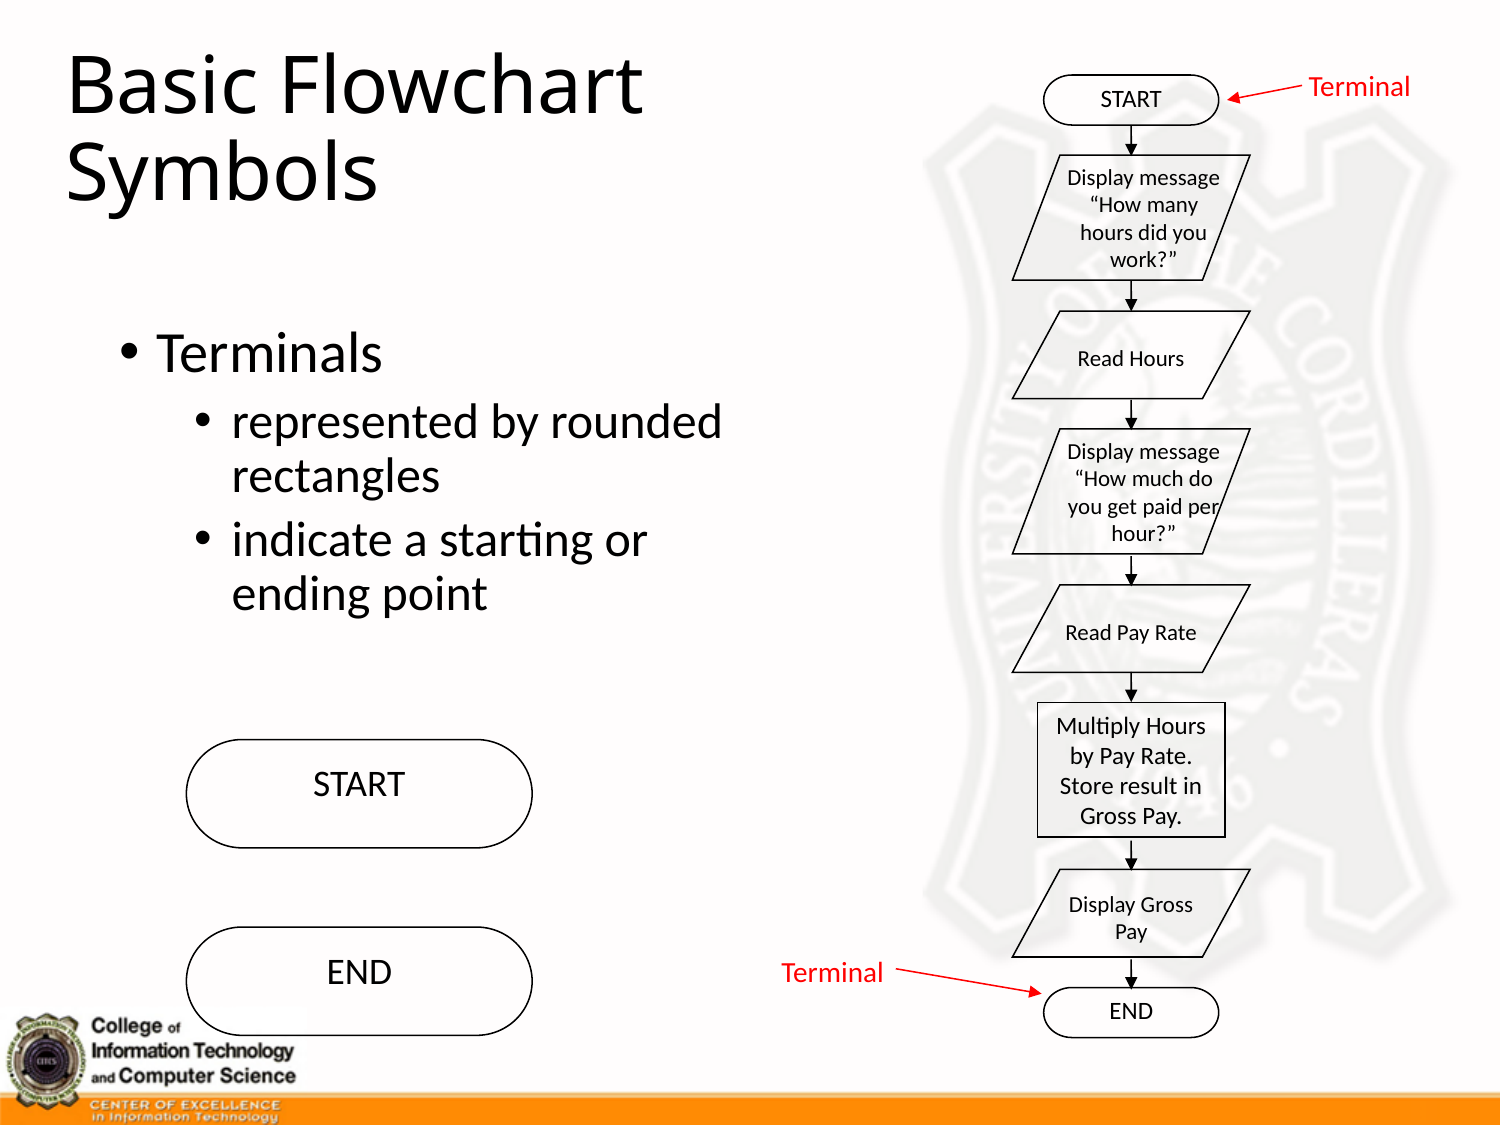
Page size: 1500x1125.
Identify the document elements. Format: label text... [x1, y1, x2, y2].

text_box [1012, 869, 1250, 957]
text_box [1125, 556, 1138, 584]
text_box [1043, 74, 1219, 125]
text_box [1012, 428, 1250, 555]
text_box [186, 927, 533, 1036]
text_box [1125, 959, 1138, 987]
text_box Multiply Hours by Pay Rate. Store result in Gross Pay. [1037, 702, 1225, 837]
text_box [1227, 85, 1303, 104]
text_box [1012, 155, 1250, 281]
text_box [1012, 584, 1250, 673]
text_box Terminal [1293, 60, 1471, 111]
text_box [1125, 673, 1138, 703]
text_box [1125, 399, 1138, 428]
text_box [1125, 840, 1138, 869]
picture [0, 0, 1500, 1125]
list Terminals represented by rounded rectangles indicate a starting or ending point [104, 314, 757, 990]
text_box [186, 739, 533, 848]
text_box [1125, 281, 1138, 311]
text_box [1125, 126, 1138, 155]
text_box Terminal [766, 945, 944, 996]
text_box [1043, 987, 1219, 1038]
text_box [895, 968, 1042, 998]
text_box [1012, 311, 1250, 399]
title Basic Flowchart Symbols [50, 37, 938, 225]
